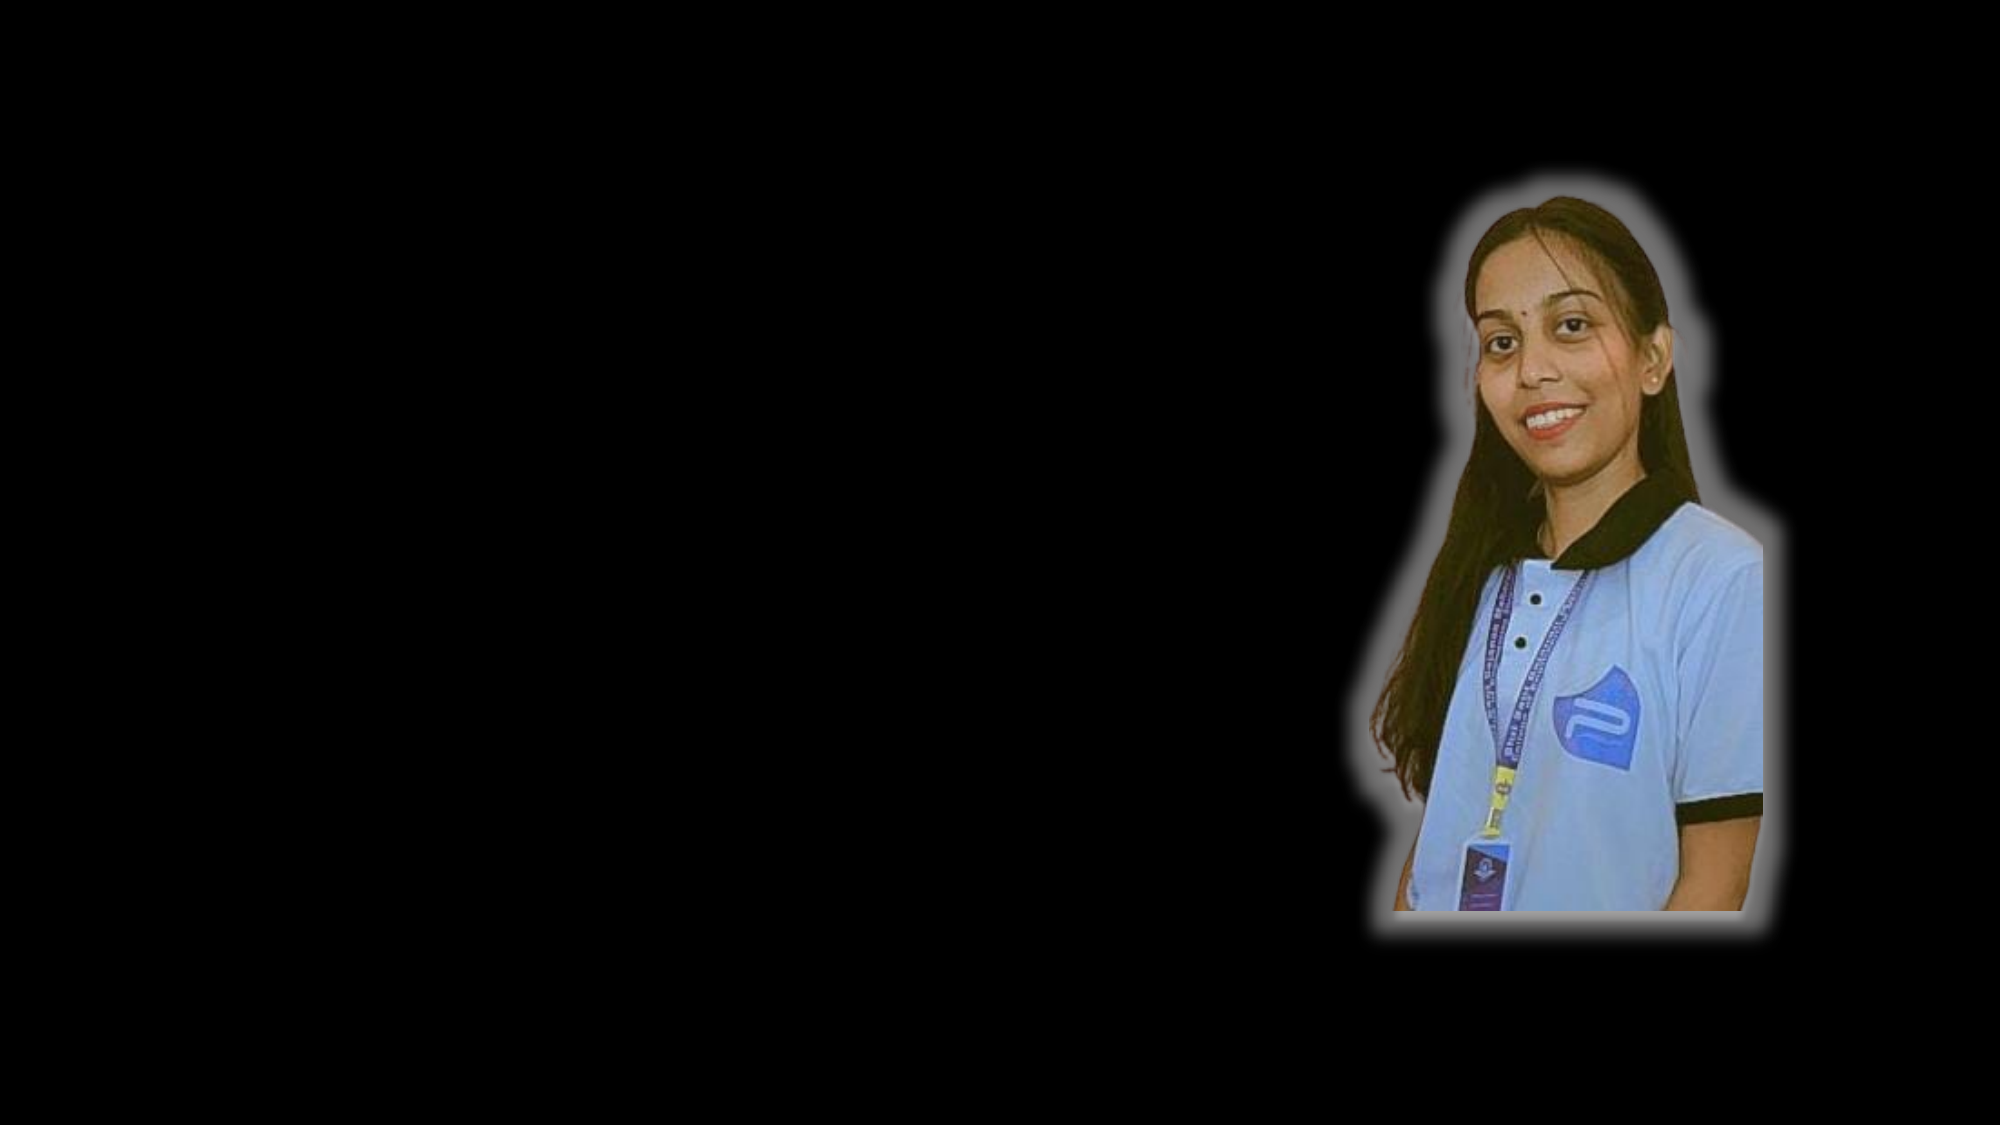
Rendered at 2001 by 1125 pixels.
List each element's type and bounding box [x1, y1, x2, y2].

picture [1369, 170, 1763, 912]
